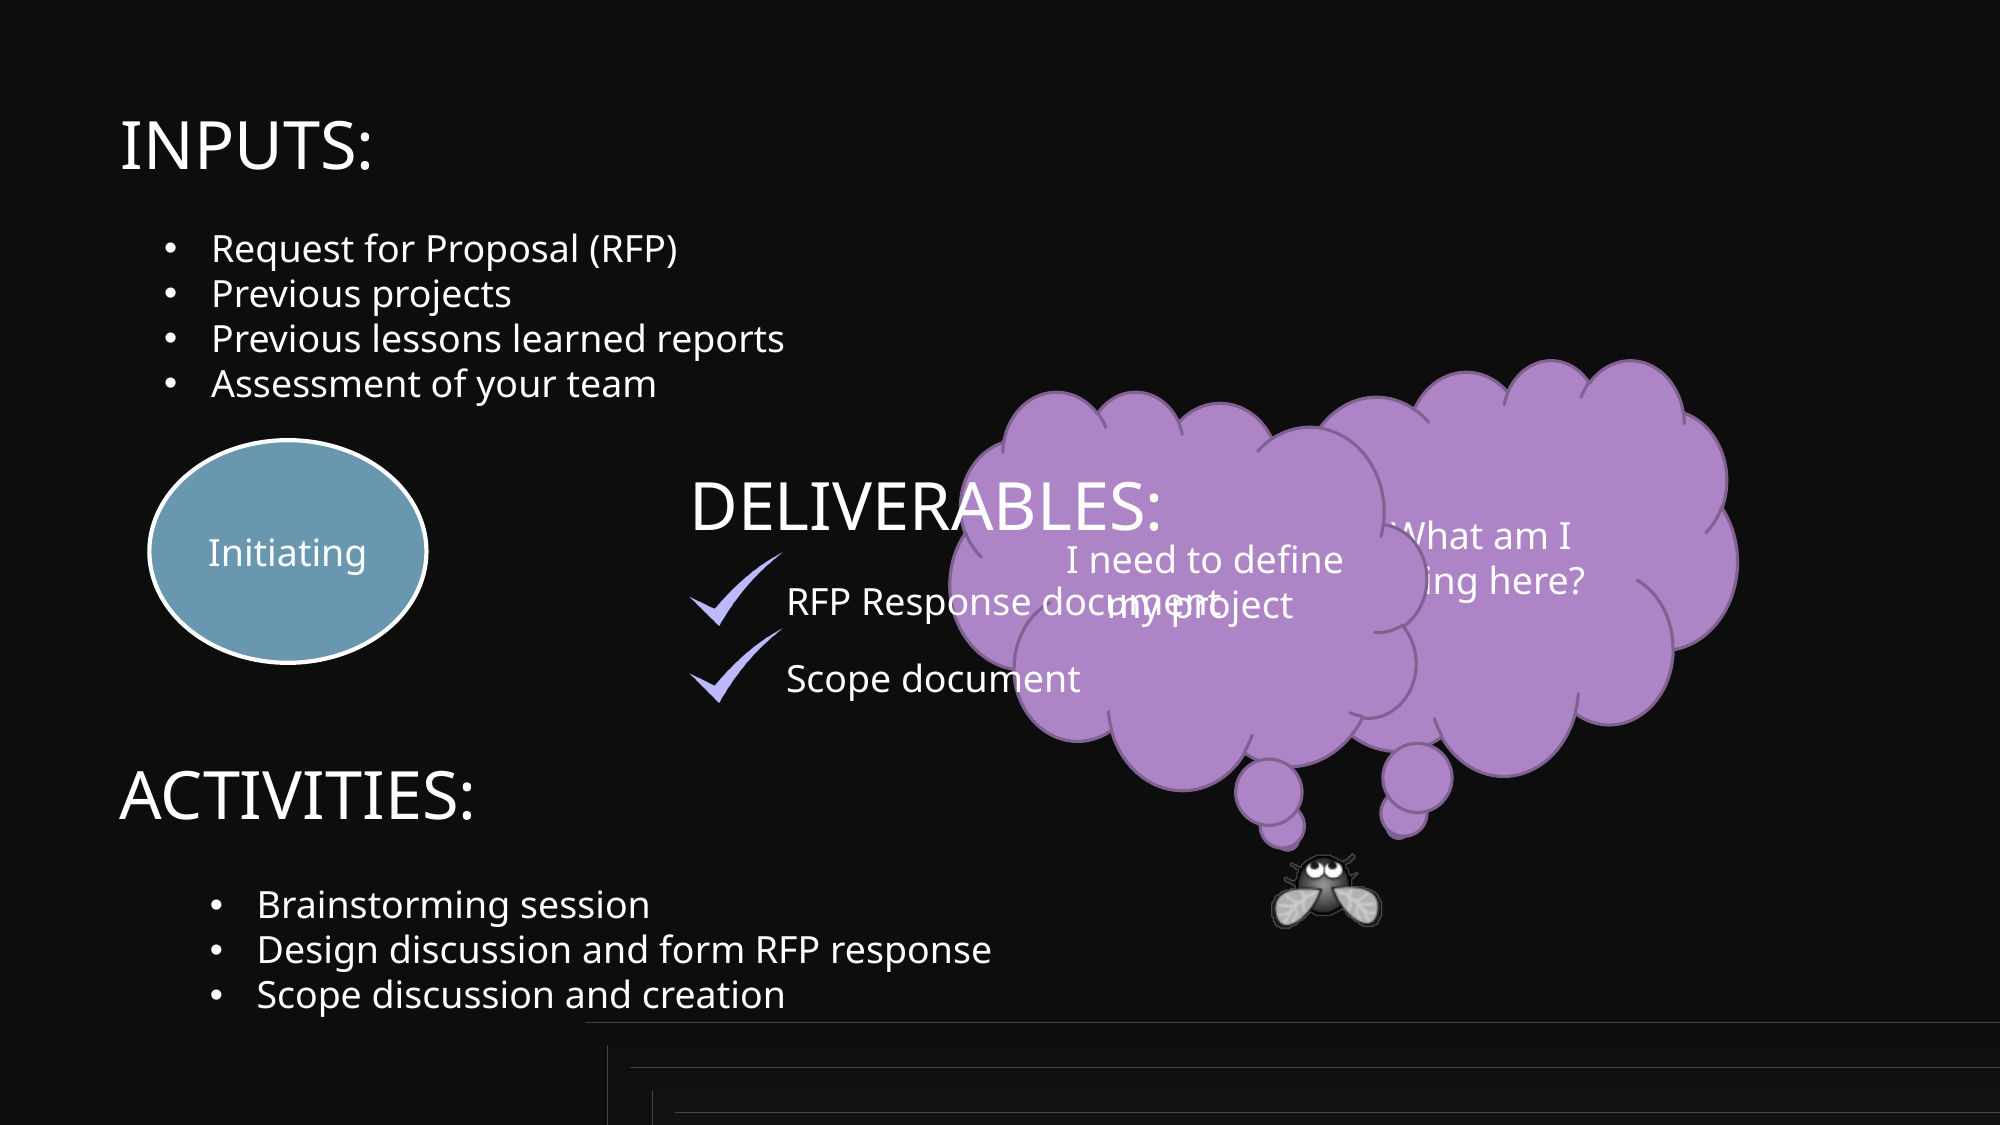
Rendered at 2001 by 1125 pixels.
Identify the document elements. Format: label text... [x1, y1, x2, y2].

text_box Scope document [771, 647, 1461, 707]
text_box RFP Response document [771, 570, 1359, 631]
text_box ACTIVITIES: [104, 745, 546, 840]
picture [688, 628, 783, 703]
text_box Brainstorming session Design discussion and form RFP response Scope discussion and creation [195, 874, 1034, 1024]
picture [688, 552, 783, 626]
picture [1260, 825, 1393, 961]
text_box INPUTS: [105, 95, 471, 190]
text_box Initiating [147, 438, 429, 665]
text_box I need to define my project [1021, 707, 1400, 850]
text_box DELIVERABLES: [674, 456, 1206, 551]
text_box Request for Proposal (RFP) Previous projects Previous lessons learned reports Assessment of your team [149, 217, 839, 413]
text_box What am I doing here? [1319, 359, 1740, 840]
text_box I need to define my project [949, 390, 1429, 647]
